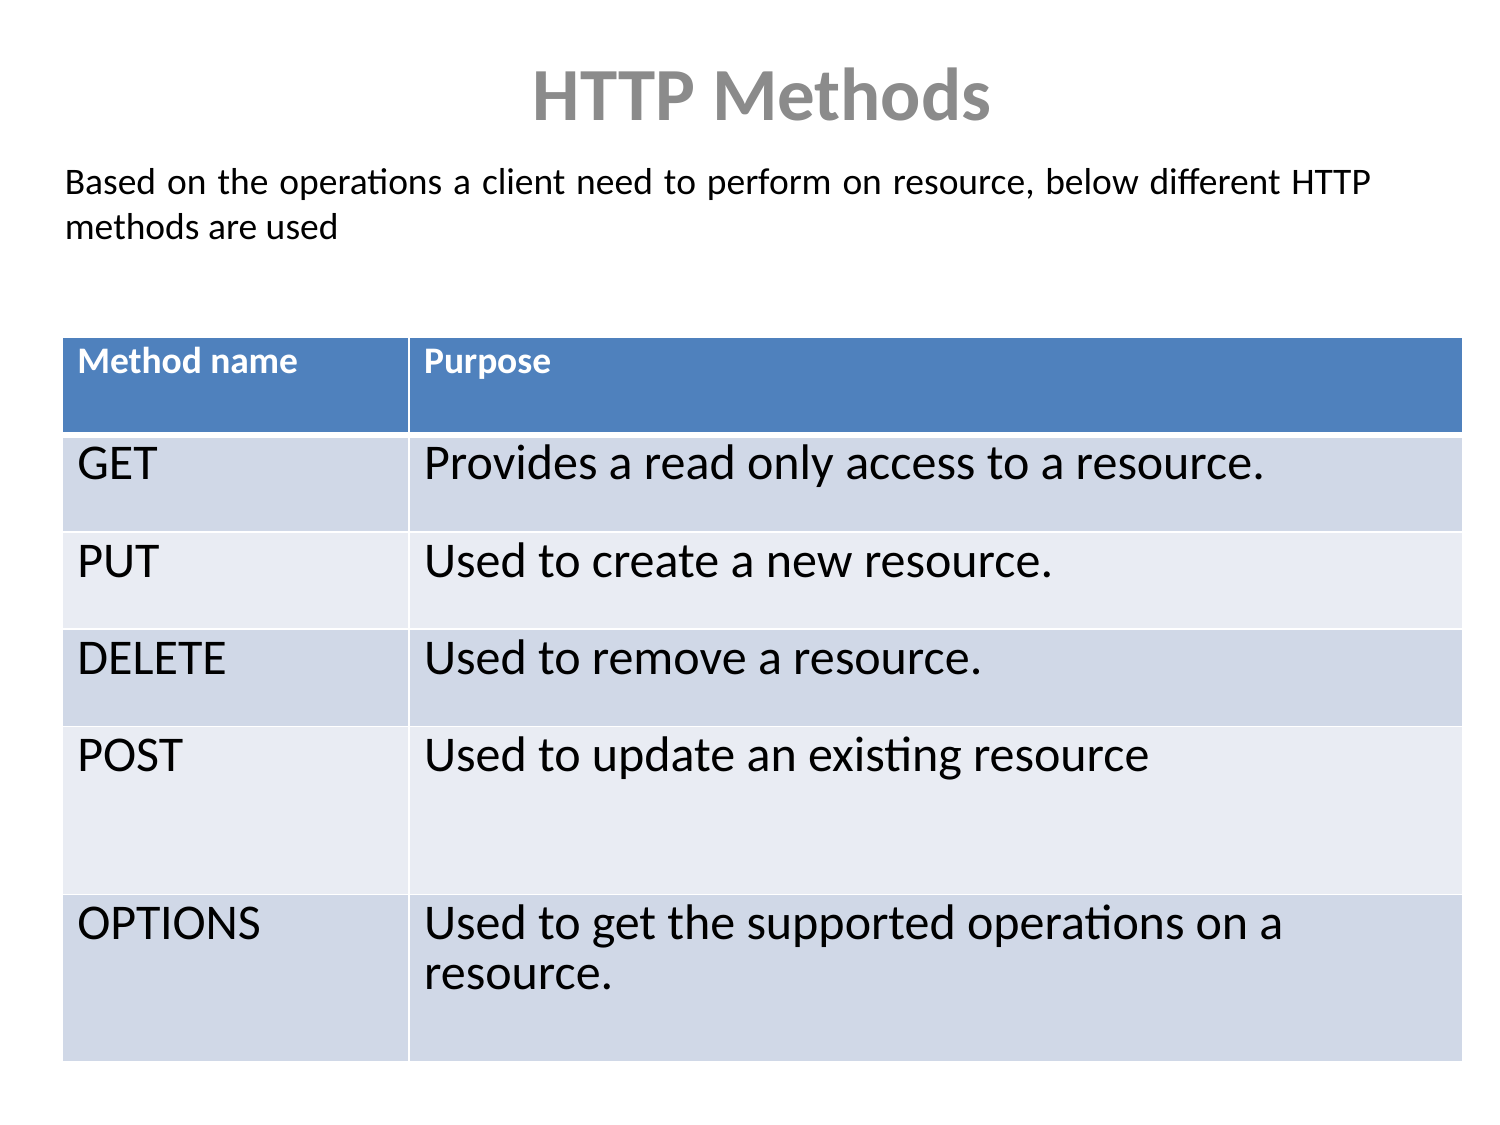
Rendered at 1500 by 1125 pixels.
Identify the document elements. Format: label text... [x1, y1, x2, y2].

table_cell POST [63, 727, 408, 894]
table_cell GET [63, 438, 408, 531]
table_cell DELETE [63, 630, 408, 726]
table_cell Used to remove a resource. [410, 630, 1462, 726]
table_cell PUT [63, 533, 408, 628]
table_cell Provides a read only access to a resource. [410, 438, 1462, 531]
table_cell OPTIONS [63, 895, 408, 1061]
table_cell Used to get the supported operations on a resource. [410, 895, 1462, 1061]
text_box Based on the operations a client need to perform on resource, below different HTTP methods are used [49, 149, 1388, 255]
subtitle HTTP Methods [24, 37, 1500, 163]
table_cell Used to update an existing resource [410, 727, 1462, 894]
table_header Method name [63, 338, 408, 432]
table_cell Used to create a new resource. [410, 533, 1462, 628]
table_header Purpose [410, 338, 1462, 432]
